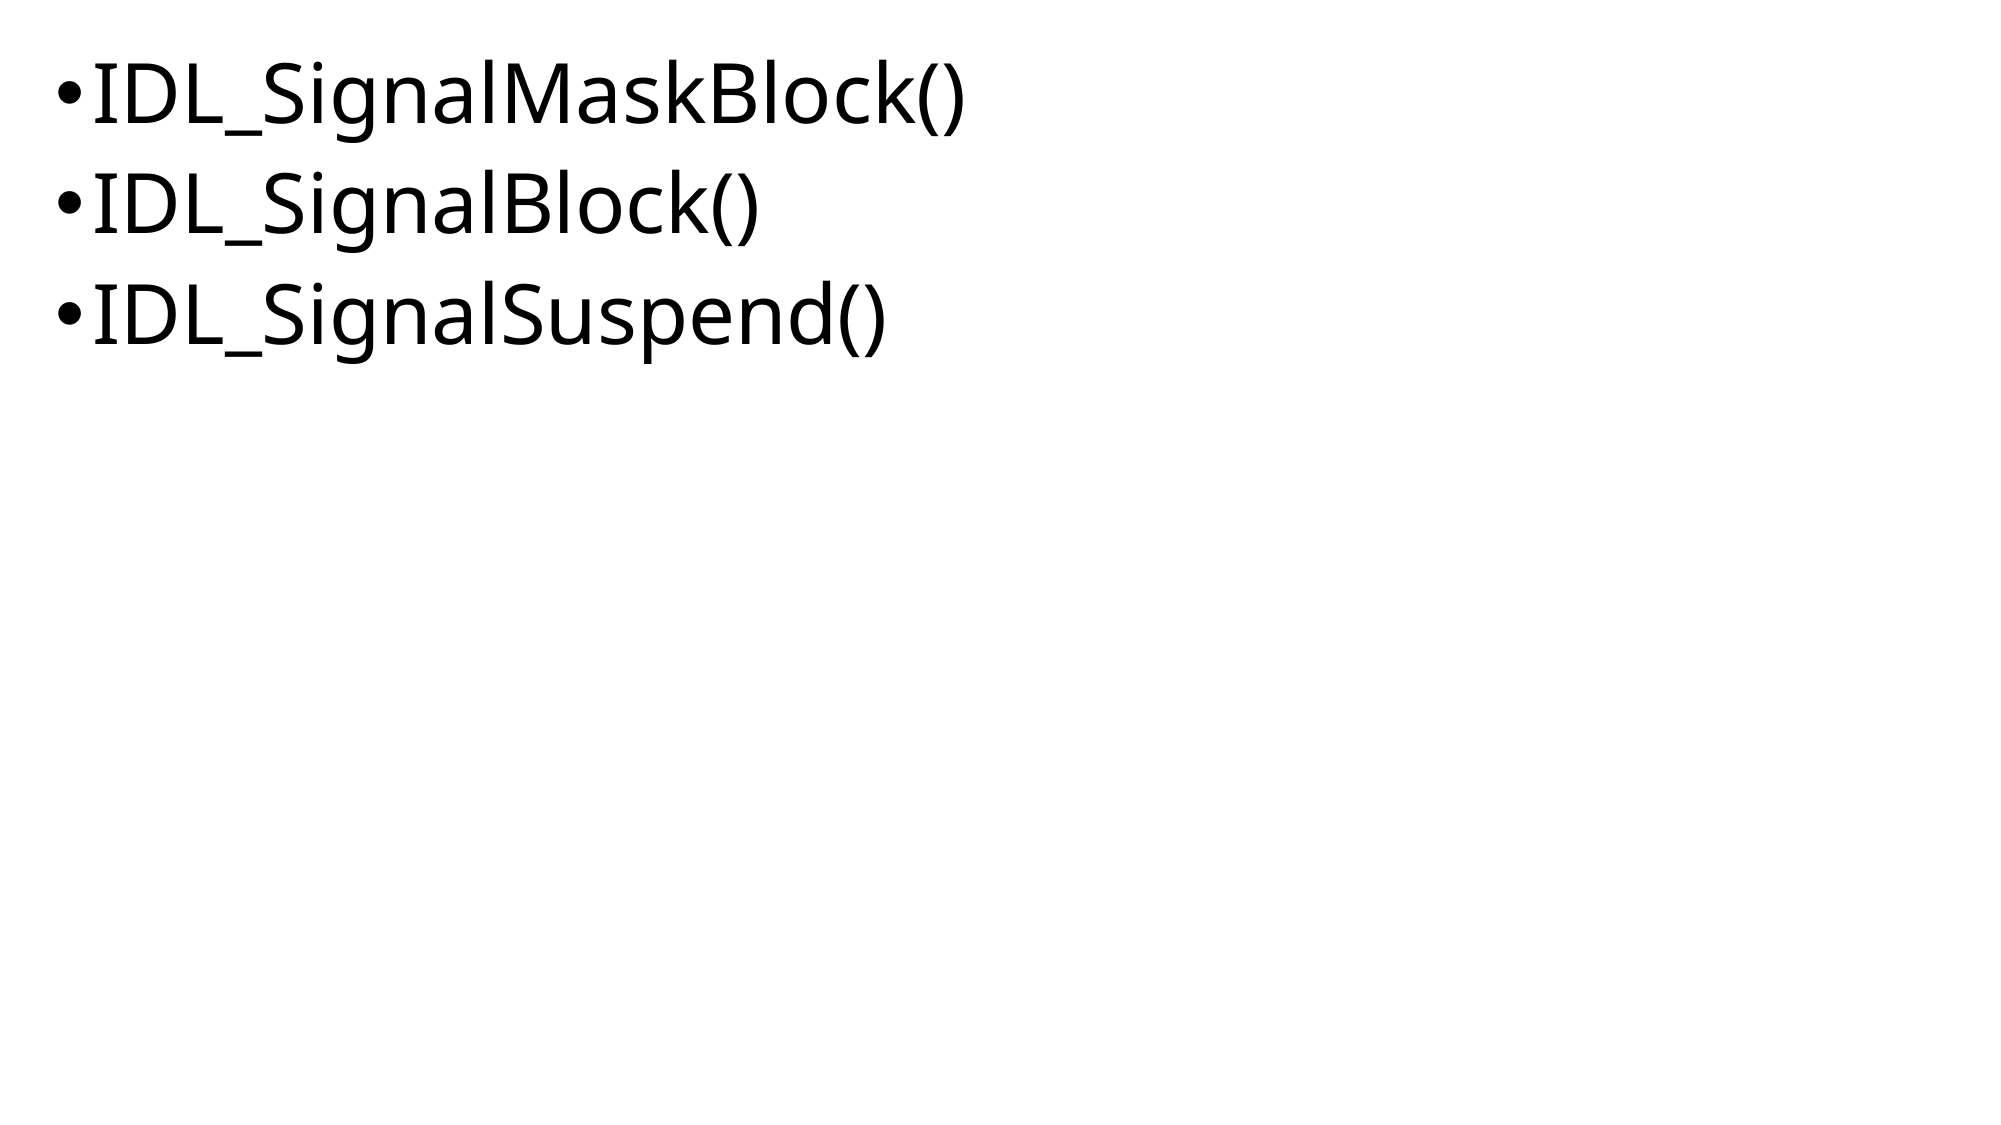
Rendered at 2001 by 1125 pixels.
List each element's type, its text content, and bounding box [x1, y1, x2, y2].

list IDL_SignalMaskBlock() IDL_SignalBlock() IDL_SignalSuspend() [40, 43, 1965, 1080]
